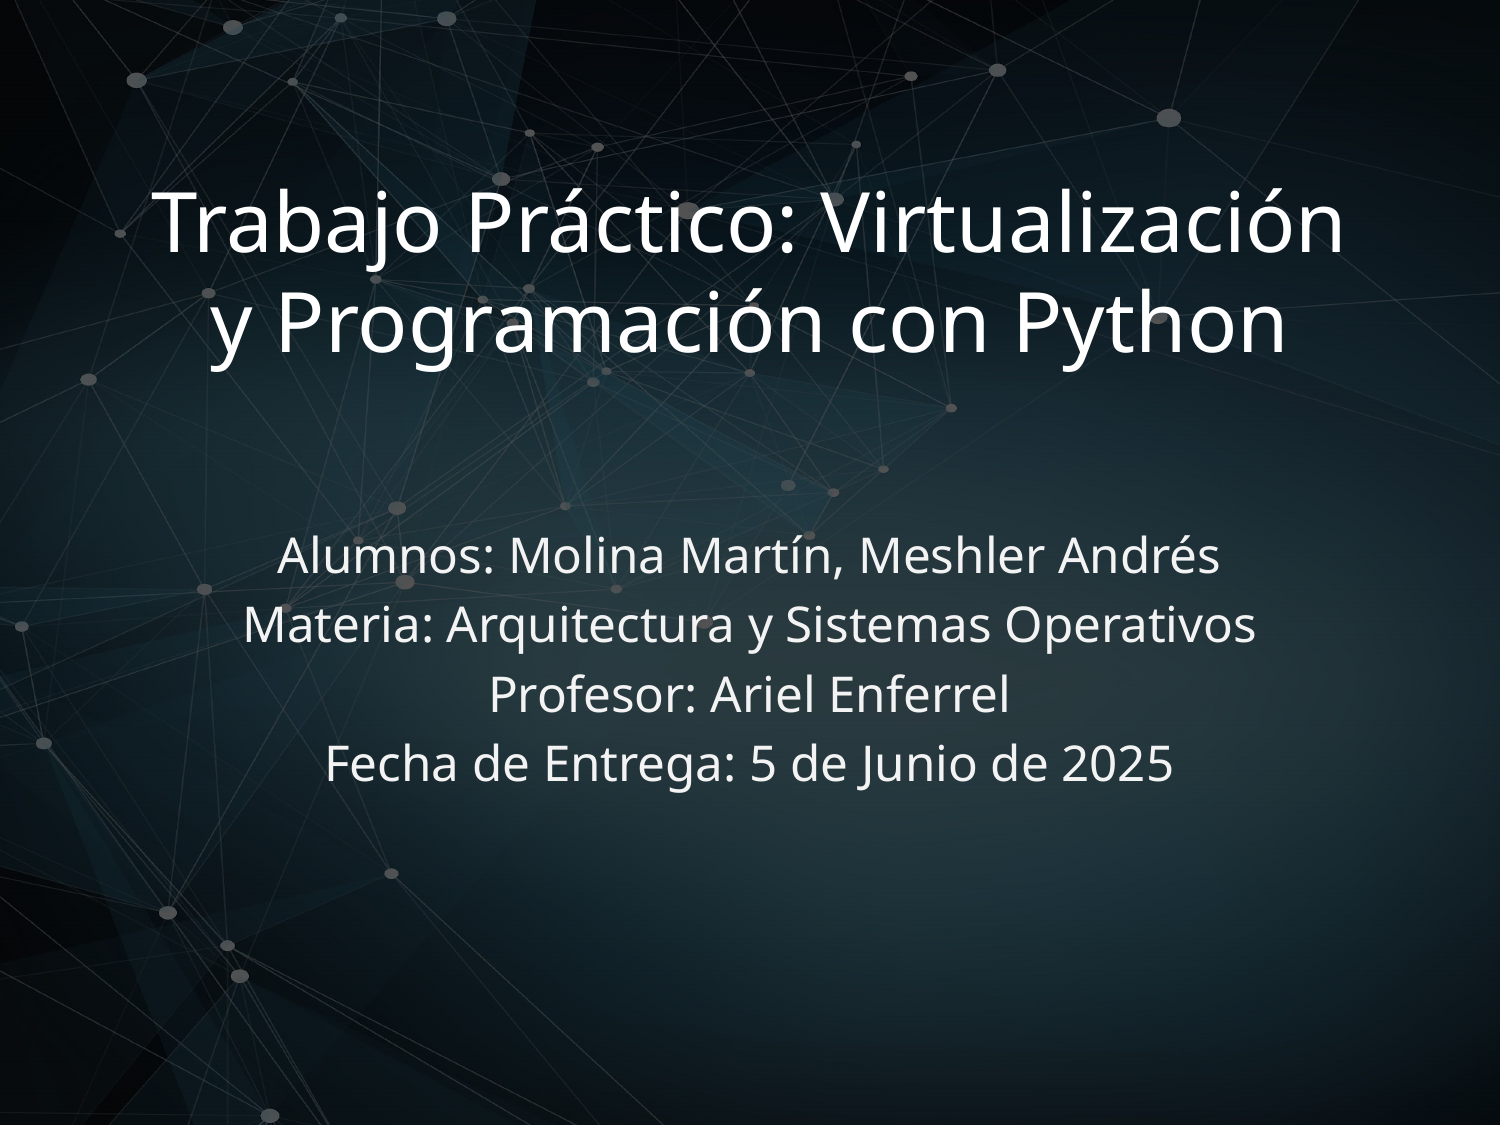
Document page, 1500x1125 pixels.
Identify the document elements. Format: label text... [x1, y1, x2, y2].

picture [0, 0, 1500, 1125]
subtitle Alumnos: Molina Martín, Meshler Andrés Materia: Arquitectura y Sistemas Operativos Profesor: Ariel Enferrel Fecha de Entrega: 5 de Junio de 2025 [225, 516, 1275, 805]
title Trabajo Práctico: Virtualización y Programación con Python [112, 148, 1388, 390]
